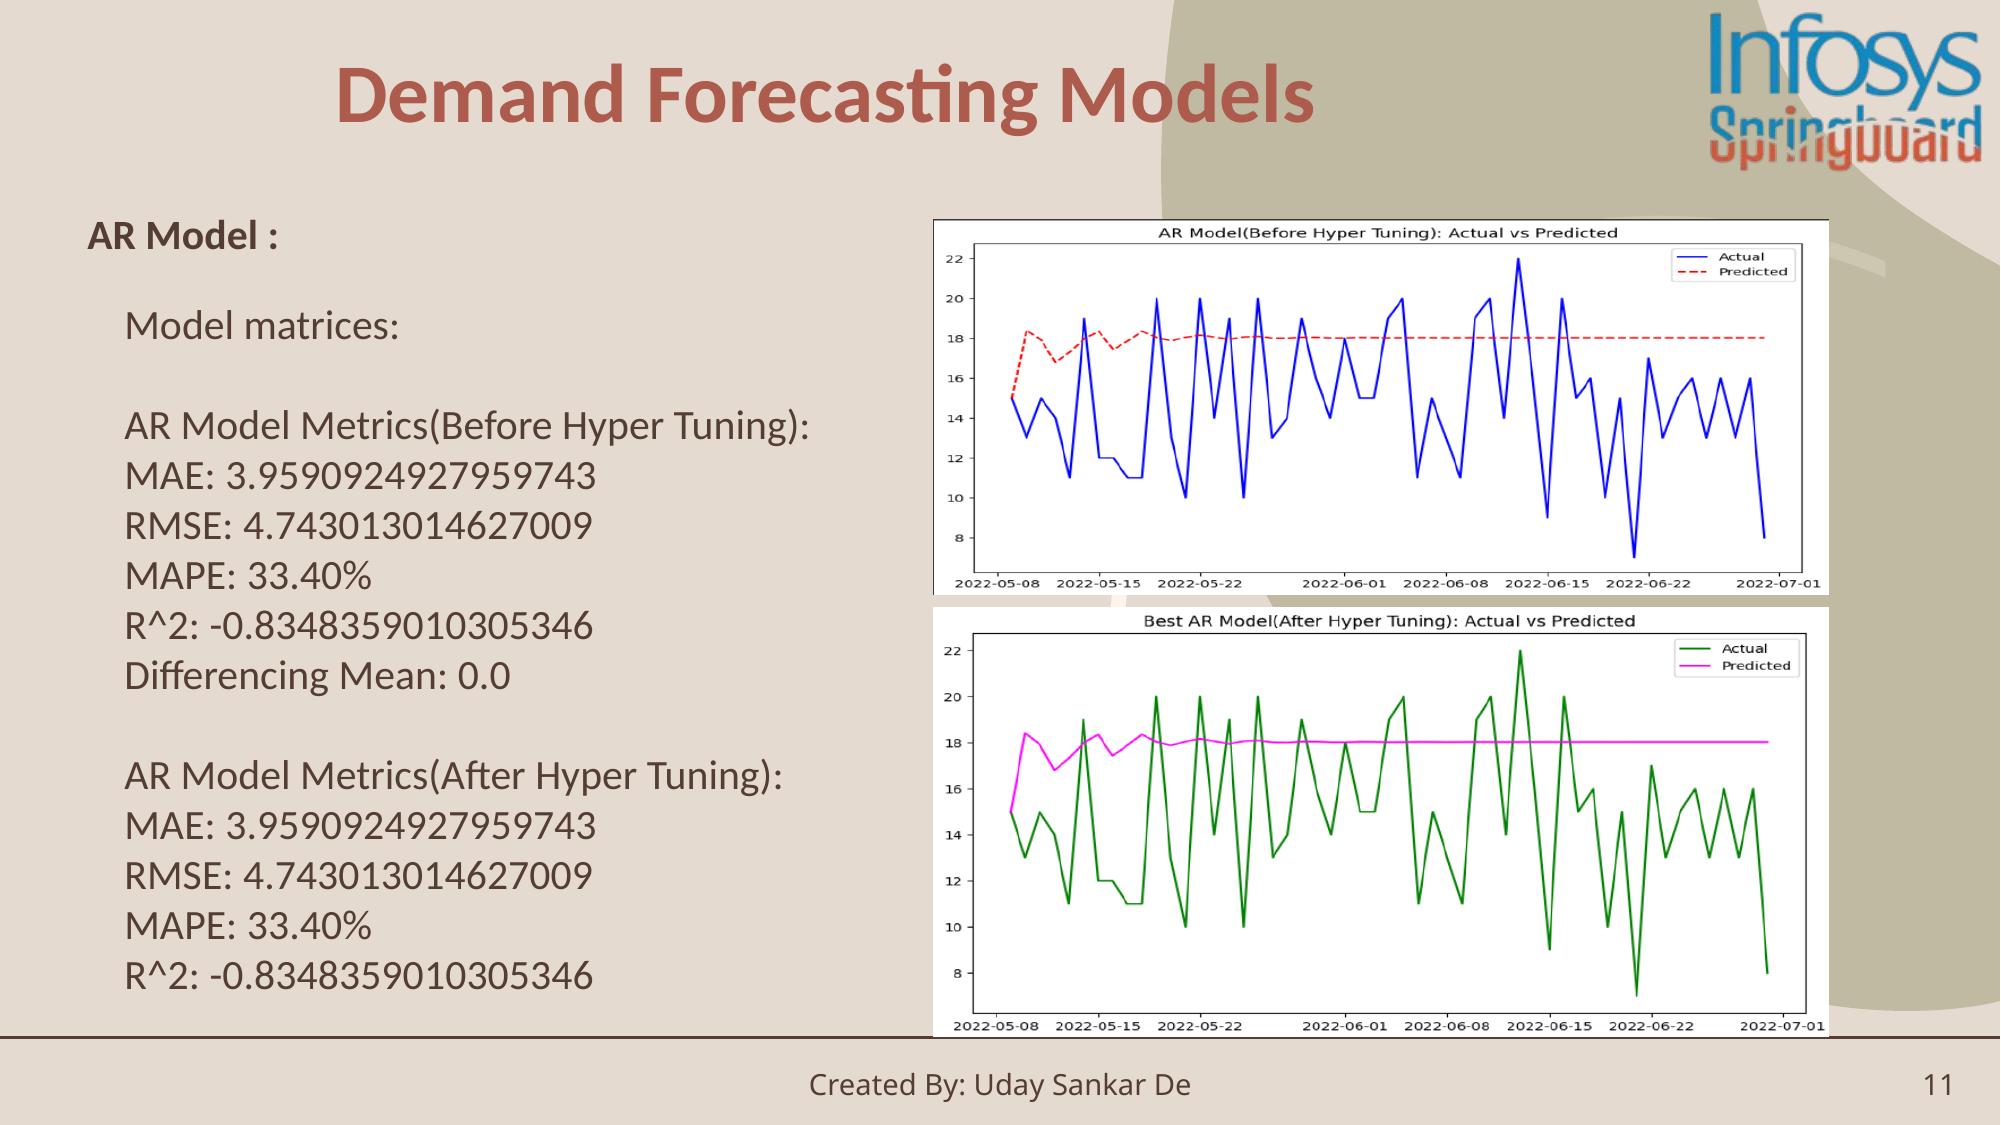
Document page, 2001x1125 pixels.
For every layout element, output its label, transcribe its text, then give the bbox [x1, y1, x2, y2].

text_box Demand Forecasting Models [175, 32, 1383, 147]
text_box AR Model : [72, 200, 565, 265]
footer Created By: Uday Sankar De [718, 1060, 1283, 1112]
picture [933, 0, 2000, 1037]
text_box Model matrices: AR Model Metrics(Before Hyper Tuning): MAE: 3.9590924927959743 RMSE: 4.743013014627009 MAPE: 33.40% R^2: -0.8348359010305346 Differencing Mean: 0.0 AR Model Metrics(After Hyper Tuning): MAE: 3.9590924927959743 RMSE: 4.743013014627009 MAPE: 33.40% R^2: -0.8348359010305346 [109, 290, 1154, 1006]
slide_number 11 [1808, 1060, 1971, 1112]
